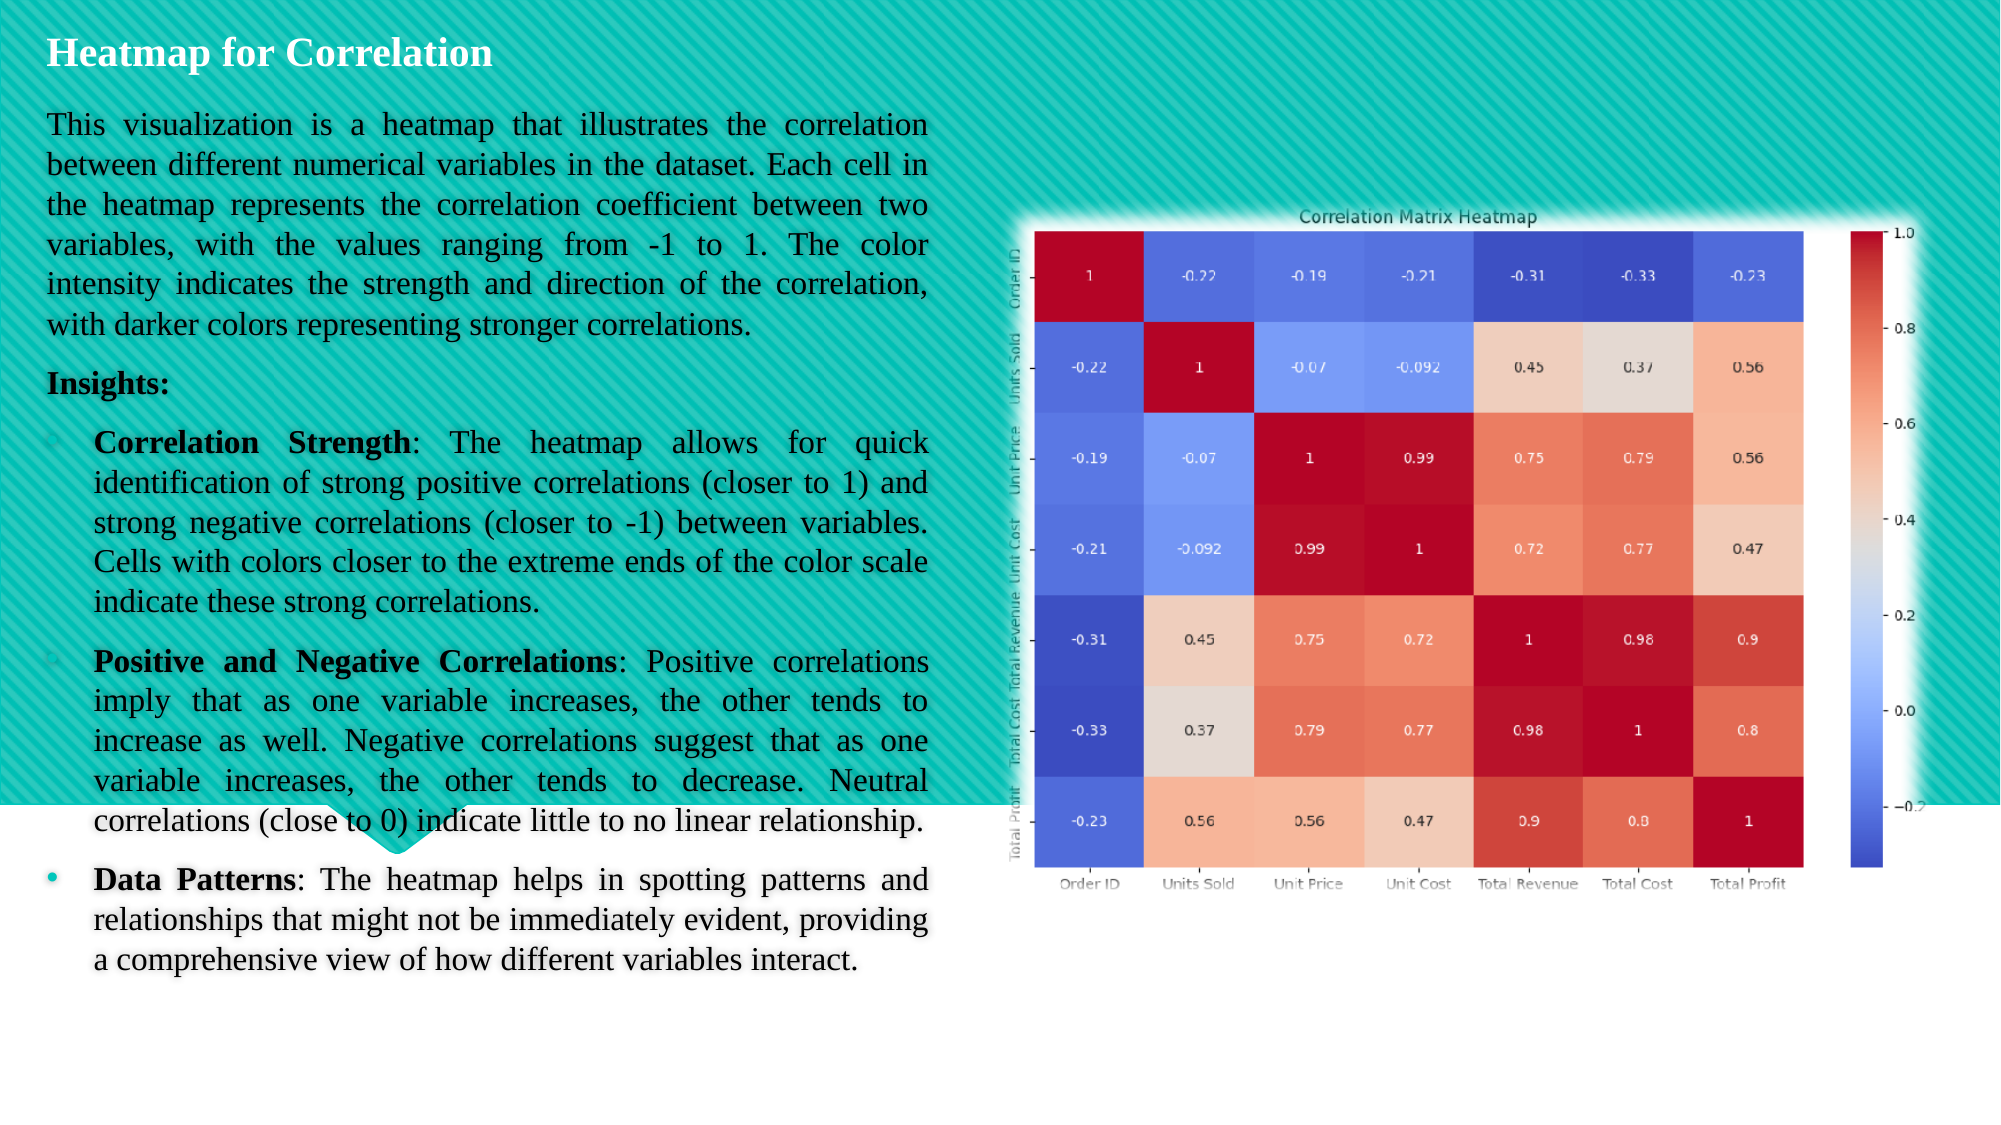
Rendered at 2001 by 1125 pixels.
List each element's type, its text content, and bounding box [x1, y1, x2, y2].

text_box Heatmap for Correlation [31, 17, 1033, 83]
subtitle This visualization is a heatmap that illustrates the correlation between different numerical variables in the dataset. Each cell in the heatmap represents the correlation coefficient between two variables, with the values ranging from -1 to 1. The color intensity indicates the strength and direction of the correlation, with darker colors representing stronger correlations. Insights: Correlation Strength: The heatmap allows for quick identification of strong positive correlations (closer to 1) and strong negative correlations (closer to -1) between variables. Cells with colors closer to the extreme ends of the color scale indicate these strong correlations. Positive and Negative Correlations: Positive correlations imply that as one variable increases, the other tends to increase as well. Negative correlations suggest that as one variable increases, the other tends to decrease. Neutral correlations (close to 0) indicate little to no linear relationship. Data Patterns: The heatmap helps in spotting patterns and relationships that might not be immediately evident, providing a comprehensive view of how different variables interact. [31, 94, 946, 919]
picture [999, 197, 1937, 902]
